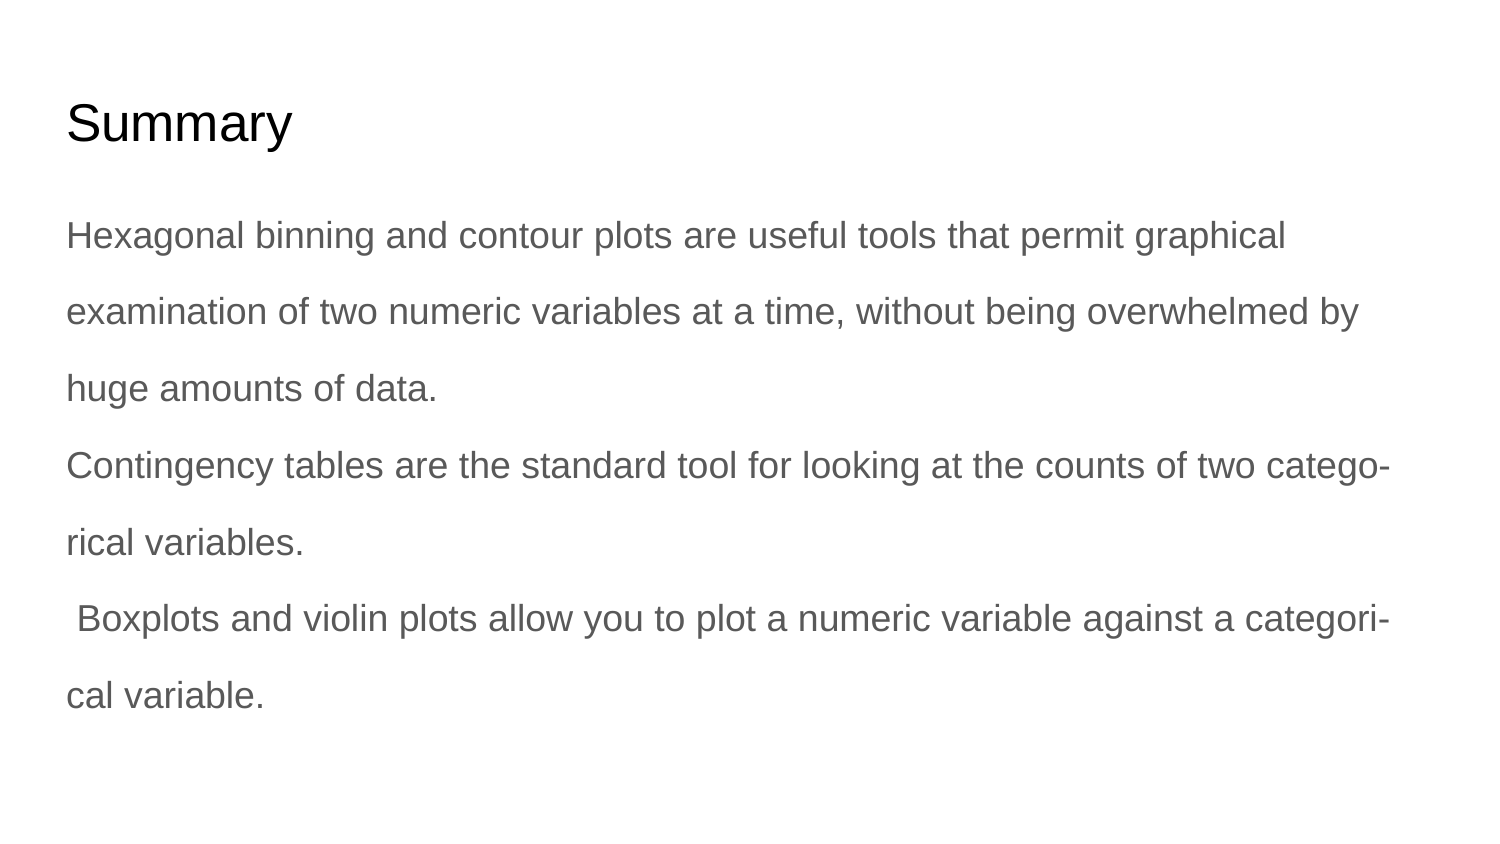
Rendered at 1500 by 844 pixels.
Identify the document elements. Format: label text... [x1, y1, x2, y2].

list Hexagonal binning and contour plots are useful tools that permit graphical examination of two numeric variables at a time, without being overwhelmed by huge amounts of data. Contingency tables are the standard tool for looking at the counts of two catego‐ rical variables. Boxplots and violin plots allow you to plot a numeric variable against a categori‐ cal variable. [51, 189, 1449, 750]
title Summary [51, 72, 1449, 167]
